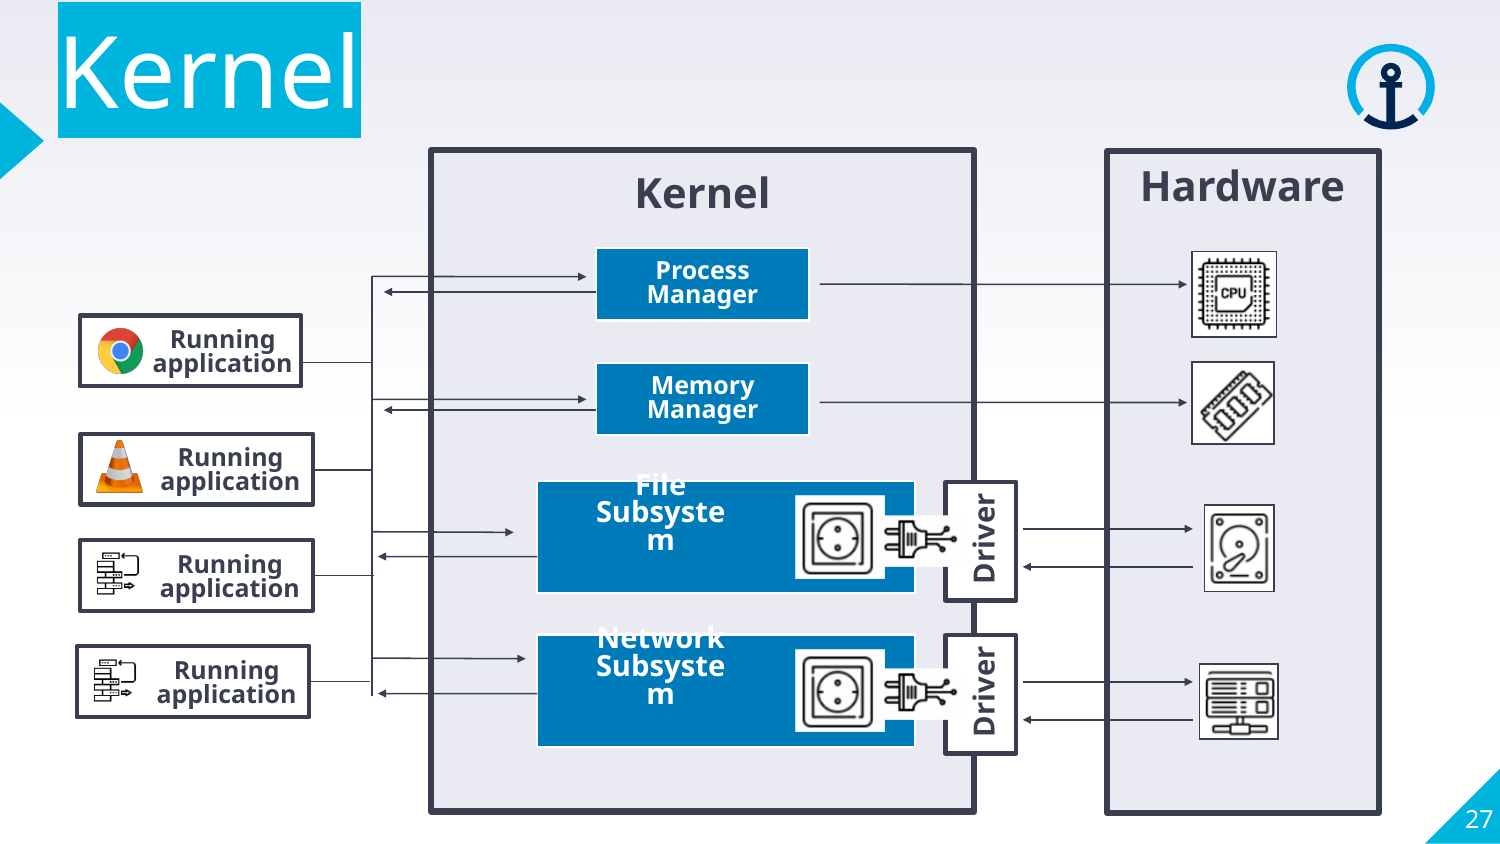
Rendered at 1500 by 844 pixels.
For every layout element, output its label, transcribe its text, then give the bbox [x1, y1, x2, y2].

text_box Kernel [607, 161, 798, 217]
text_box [80, 433, 326, 505]
slide_number 27 [1418, 760, 1494, 838]
text_box [429, 702, 976, 814]
text_box [429, 148, 976, 555]
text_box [76, 645, 322, 718]
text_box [874, 634, 1194, 754]
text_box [537, 480, 875, 594]
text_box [537, 634, 873, 747]
text_box Kernel [57, 32, 372, 121]
picture [1199, 664, 1278, 739]
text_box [79, 539, 325, 612]
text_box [874, 481, 1194, 601]
text_box [1105, 149, 1381, 815]
text_box [594, 246, 811, 323]
picture [1192, 251, 1276, 337]
picture [1192, 362, 1274, 444]
picture [1204, 505, 1274, 592]
text_box Hardware [1139, 150, 1353, 209]
text_box Process Manager [624, 260, 781, 309]
text_box [429, 565, 976, 692]
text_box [596, 362, 810, 436]
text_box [79, 315, 314, 387]
